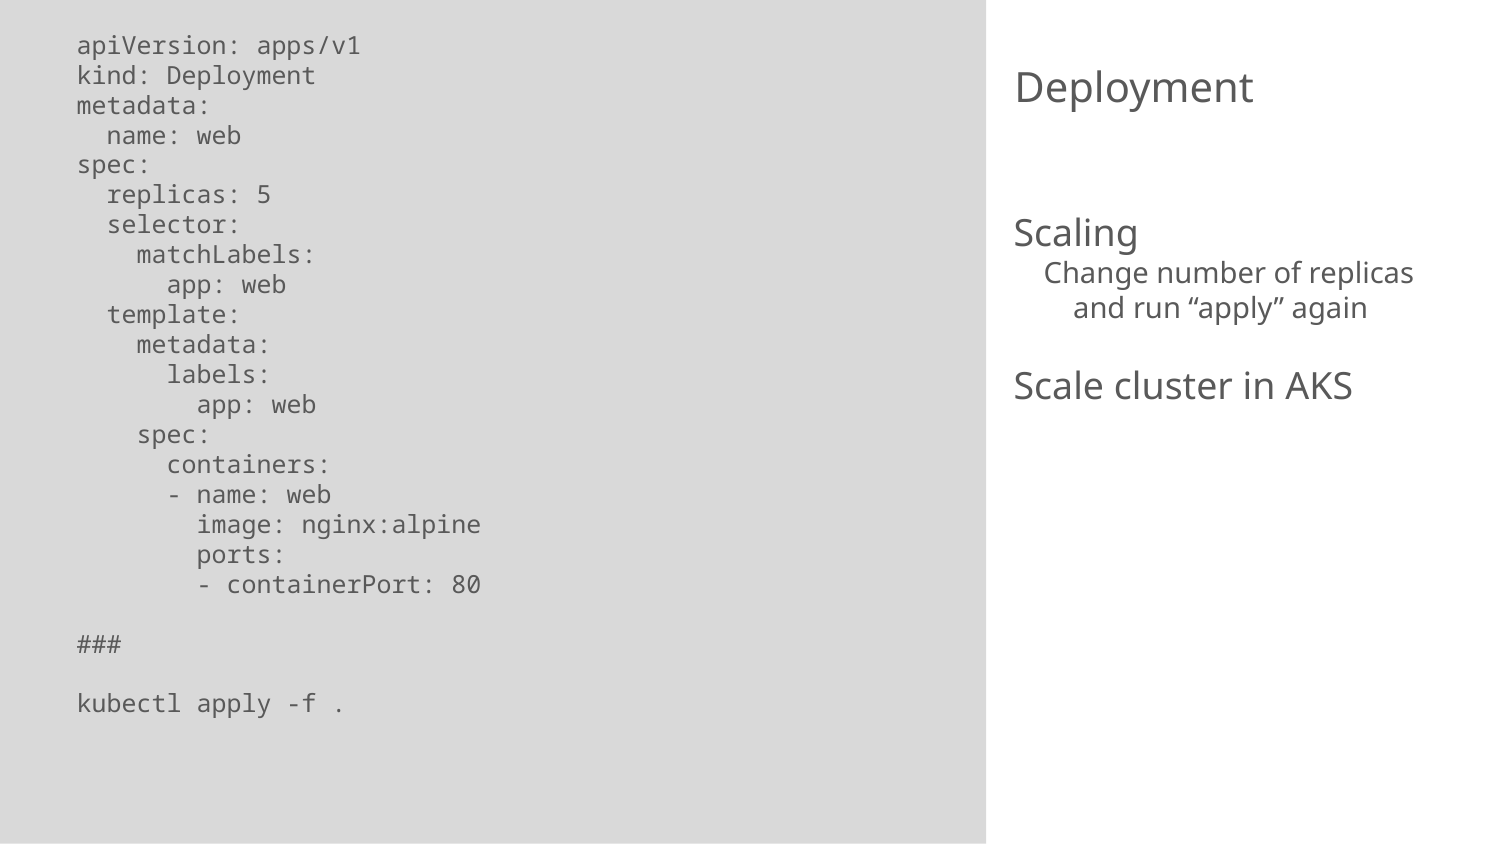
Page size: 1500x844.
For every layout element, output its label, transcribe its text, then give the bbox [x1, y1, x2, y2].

list Scaling Change number of replicas and run “apply” again Scale cluster in AKS [1013, 209, 1459, 804]
list apiVersion: apps/v1 kind: Deployment metadata: name: web spec: replicas: 5 selector: matchLabels: app: web template: metadata: labels: app: web spec: containers: - name: web image: nginx:alpine ports: - containerPort: 80 ### kubectl apply -f . [76, 29, 951, 804]
title Deployment [1014, 29, 1459, 112]
